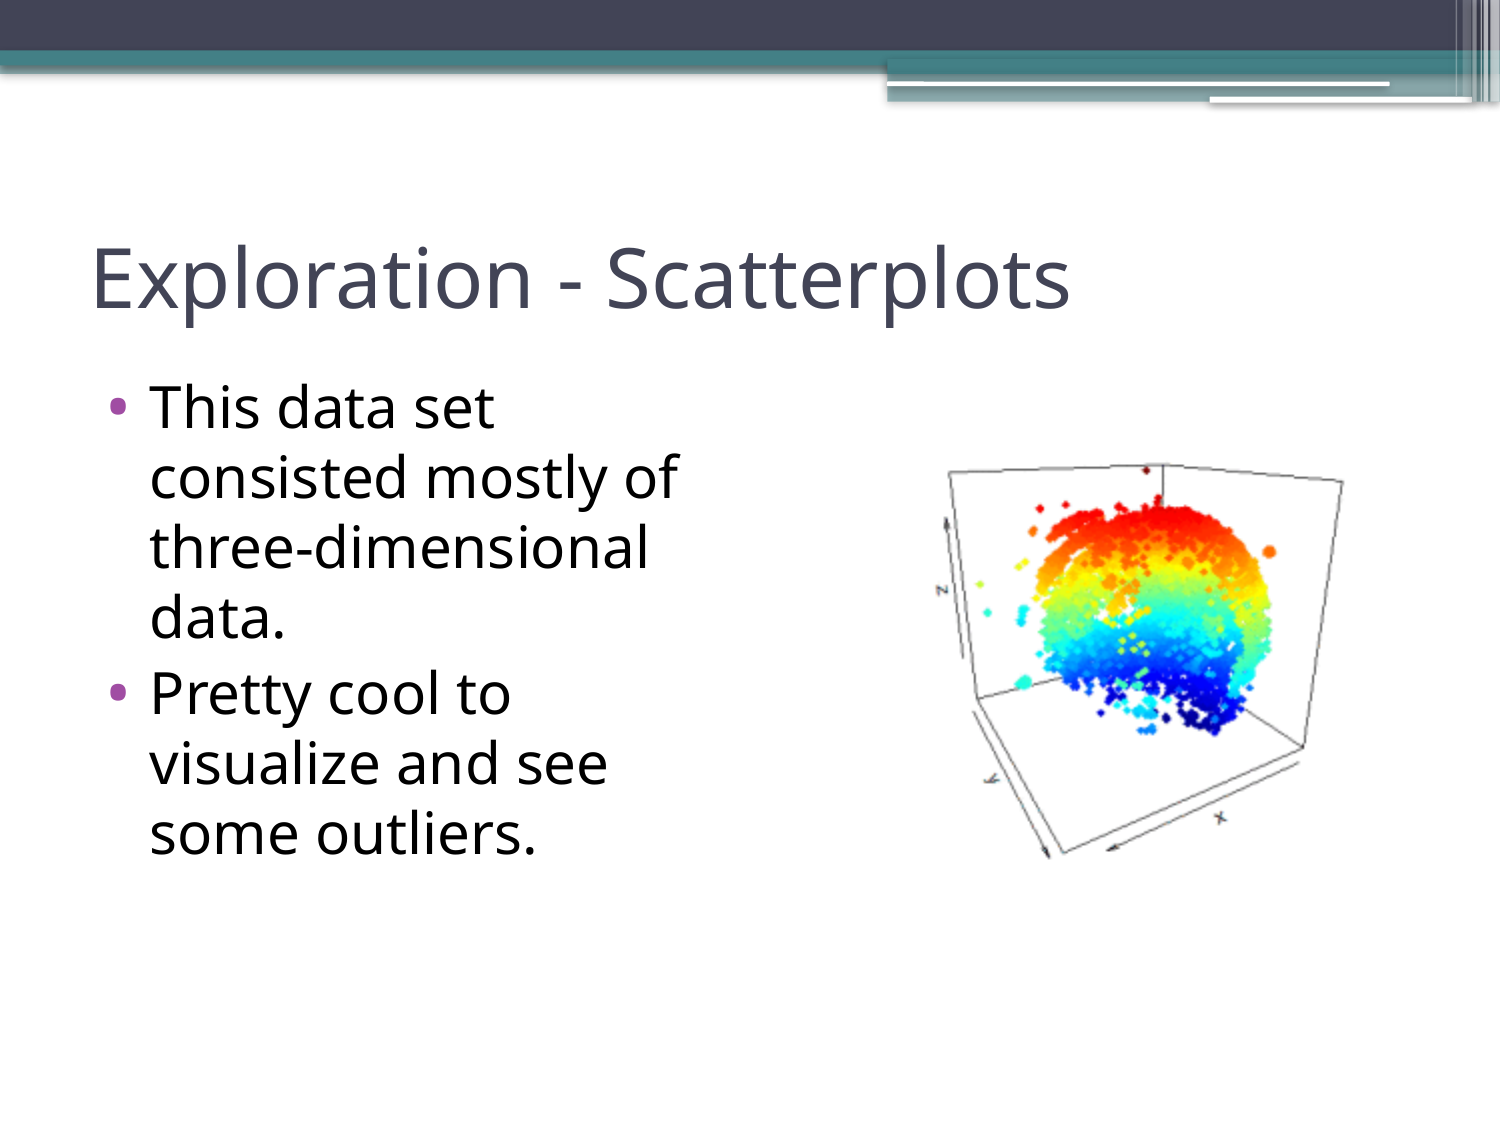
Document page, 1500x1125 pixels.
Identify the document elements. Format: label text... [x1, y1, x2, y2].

list This data set consisted mostly of three-dimensional data. Pretty cool to visualize and see some outliers. [75, 362, 750, 1072]
picture [887, 437, 1387, 882]
title Exploration - Scatterplots [75, 187, 1425, 363]
